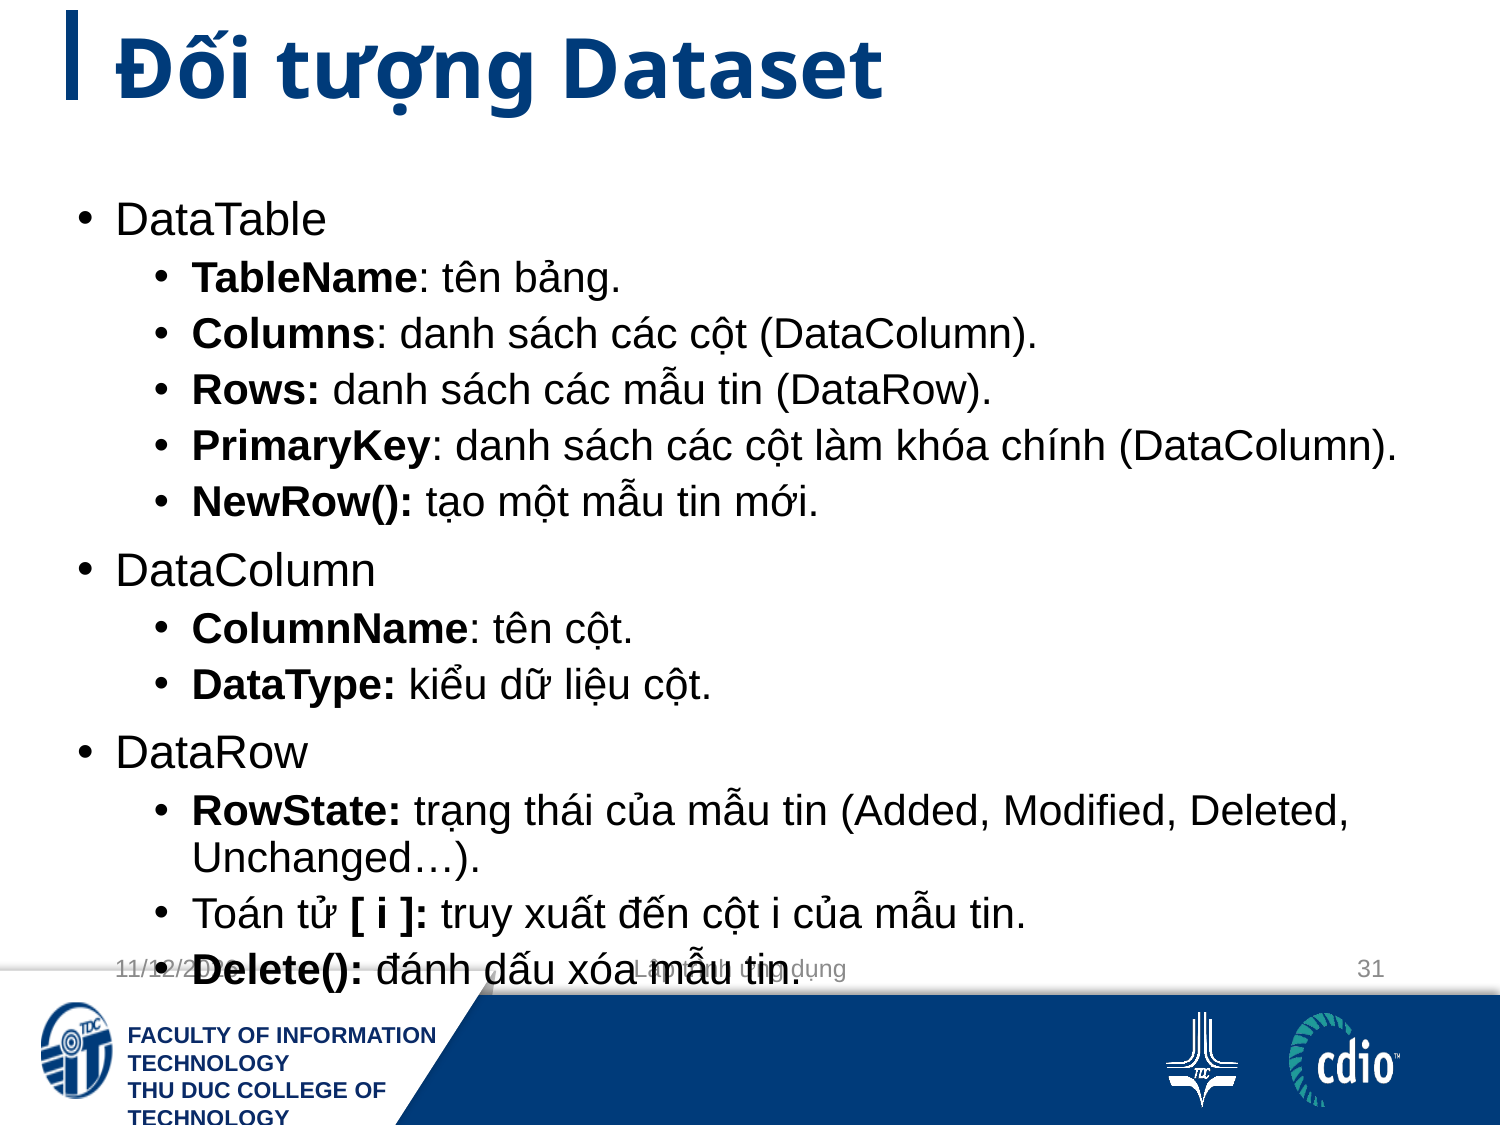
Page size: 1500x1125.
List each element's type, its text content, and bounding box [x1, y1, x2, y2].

picture [257, 1090, 266, 1096]
list DataTable TableName: tên bảng. Columns: danh sách các cột (DataColumn). Rows: danh sách các mẫu tin (DataRow). PrimaryKey: danh sách các cột làm khóa chính (DataColumn). NewRow(): tạo một mẫu tin mới. DataColumn ColumnName: tên cột. DataType: kiểu dữ liệu cột. DataRow RowState: trạng thái của mẫu tin (Added, Modified, Deleted, Unchanged…). Toán tử [ i ]: truy xuất đến cột i của mẫu tin. Delete(): đánh dấu xóa mẫu tin. [62, 187, 1425, 1013]
picture [41, 1001, 340, 1099]
picture [202, 1090, 209, 1096]
title Đối tượng Dataset [99, 5, 1394, 138]
picture [163, 1090, 170, 1096]
picture [1289, 1013, 1400, 1107]
picture [318, 1090, 327, 1096]
picture [1166, 1013, 1238, 1109]
